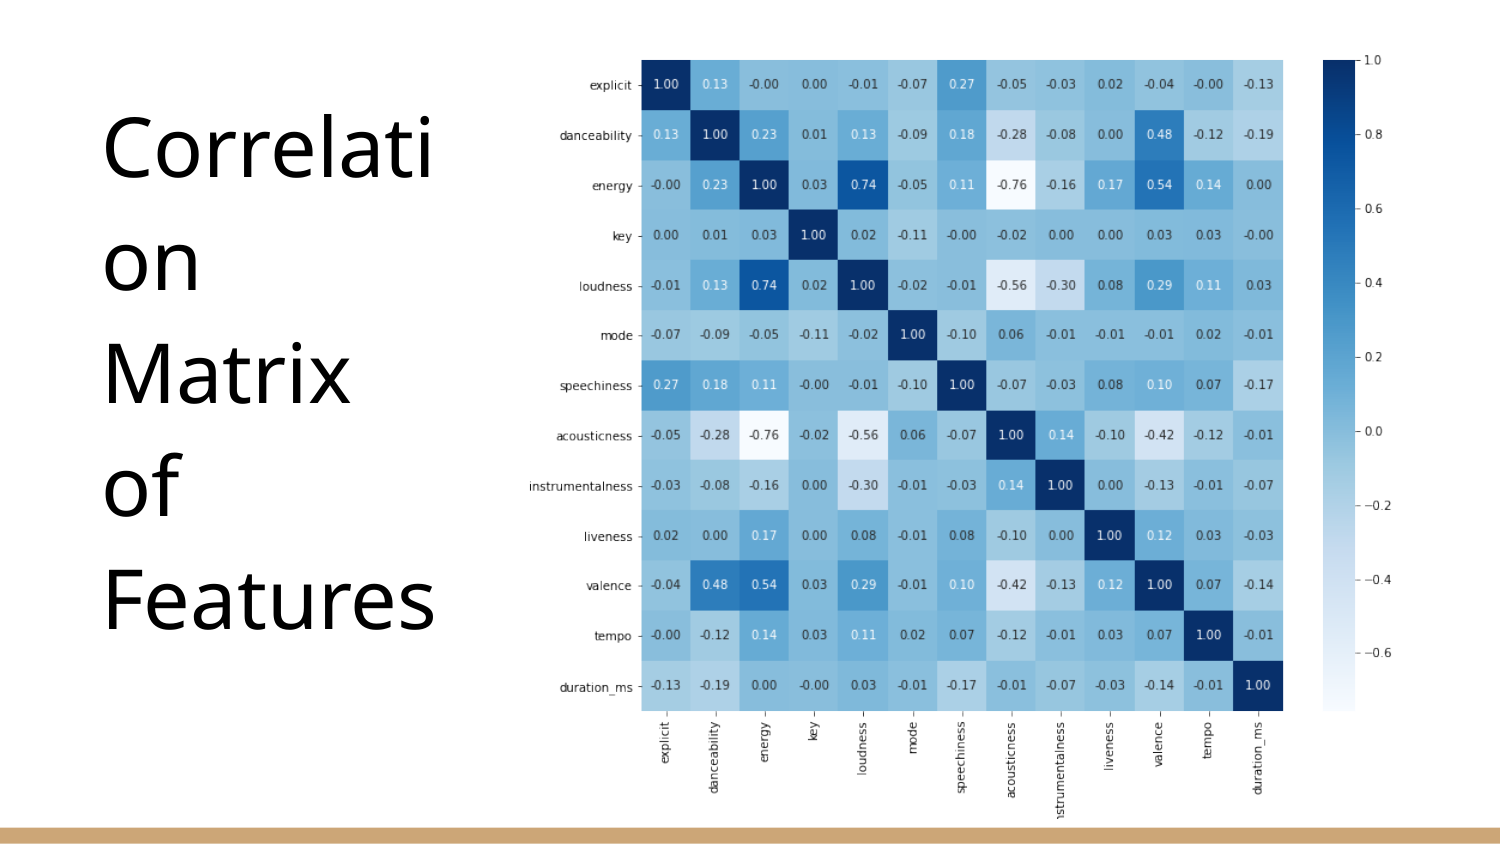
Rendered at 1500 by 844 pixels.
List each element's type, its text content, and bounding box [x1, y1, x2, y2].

picture [512, 0, 1500, 820]
title Correlation Matrix of Features [86, 35, 462, 707]
